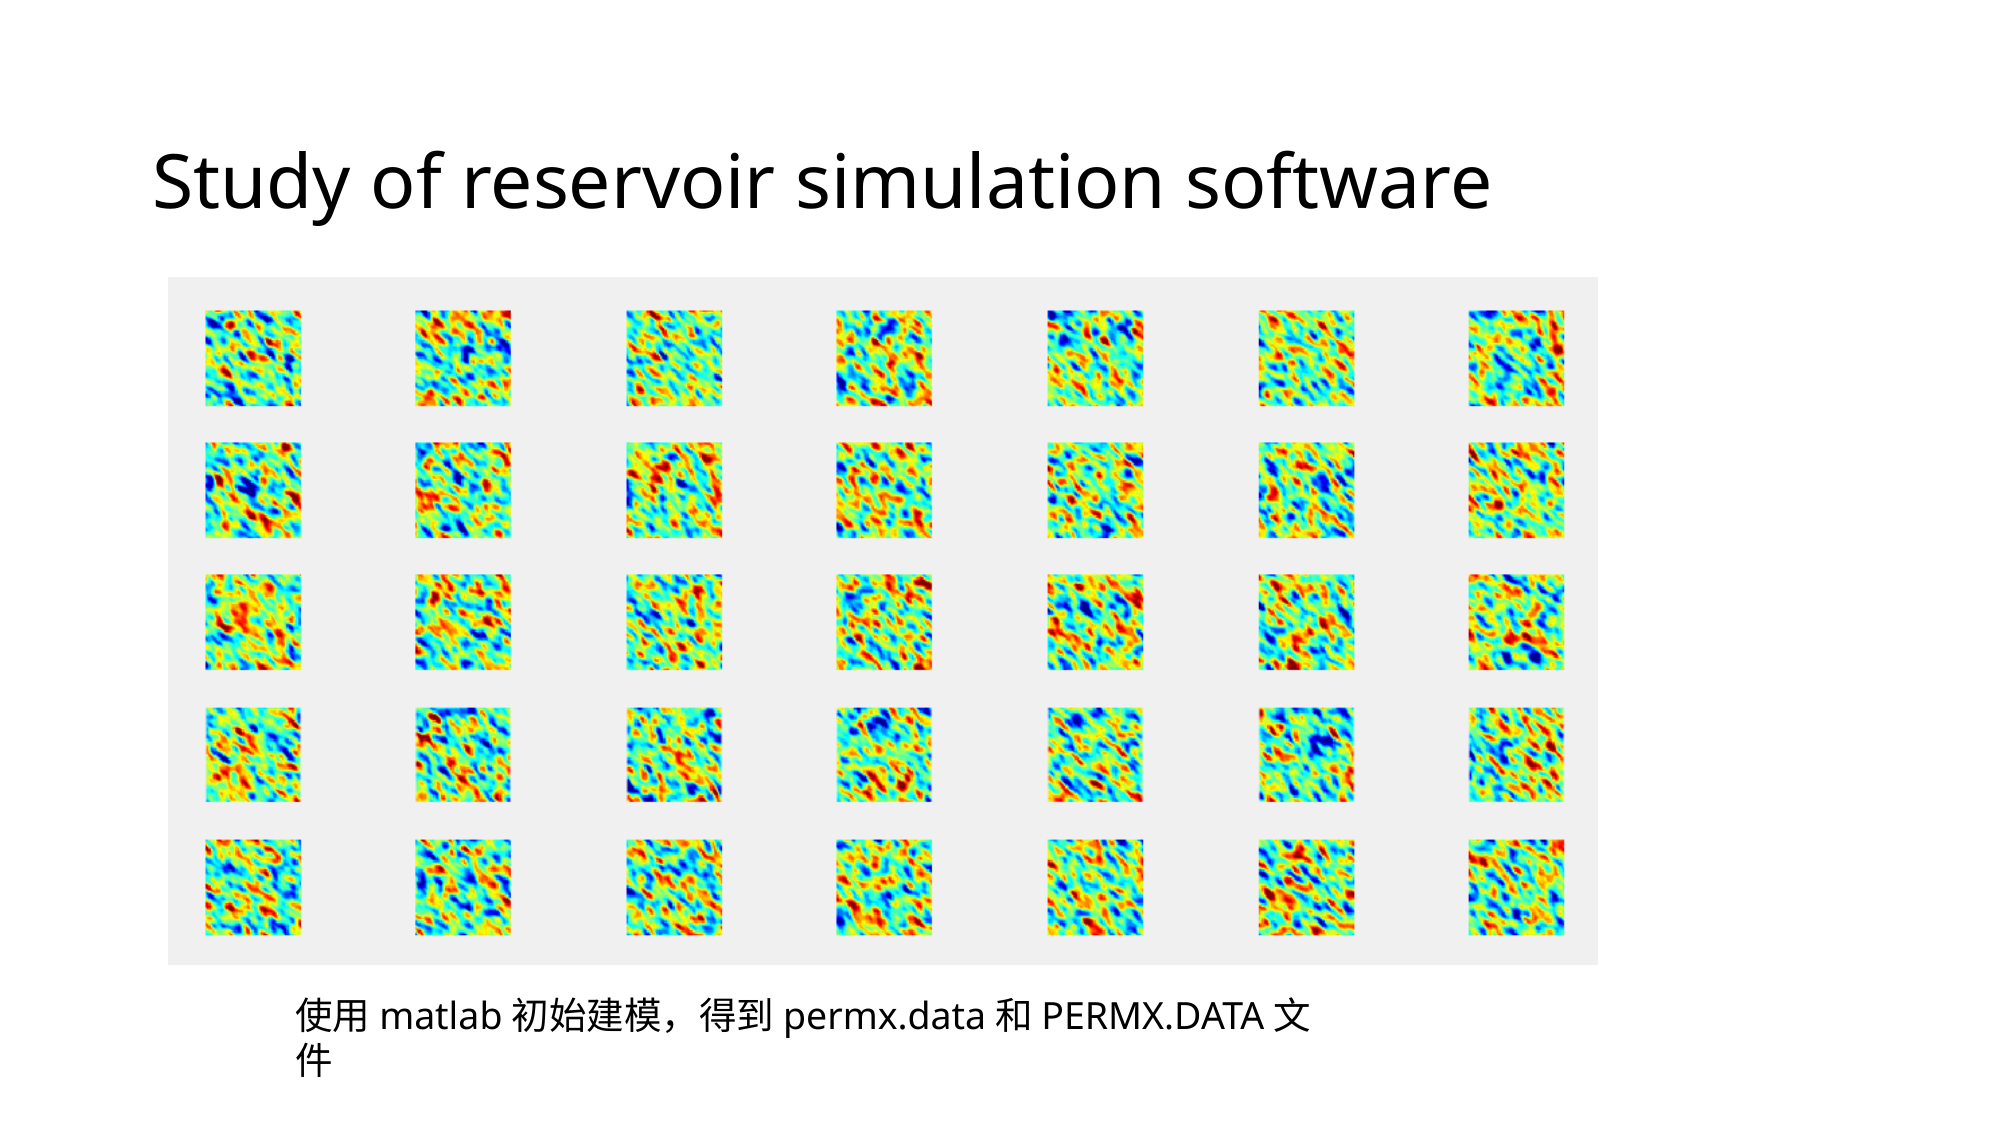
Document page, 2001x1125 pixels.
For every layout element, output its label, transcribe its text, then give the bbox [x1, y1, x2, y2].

title Study of reservoir simulation software [137, 90, 1863, 278]
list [168, 277, 1598, 965]
text_box 使用matlab初始建模，得到permx.data和PERMX.DATA文件 [280, 984, 1363, 1090]
